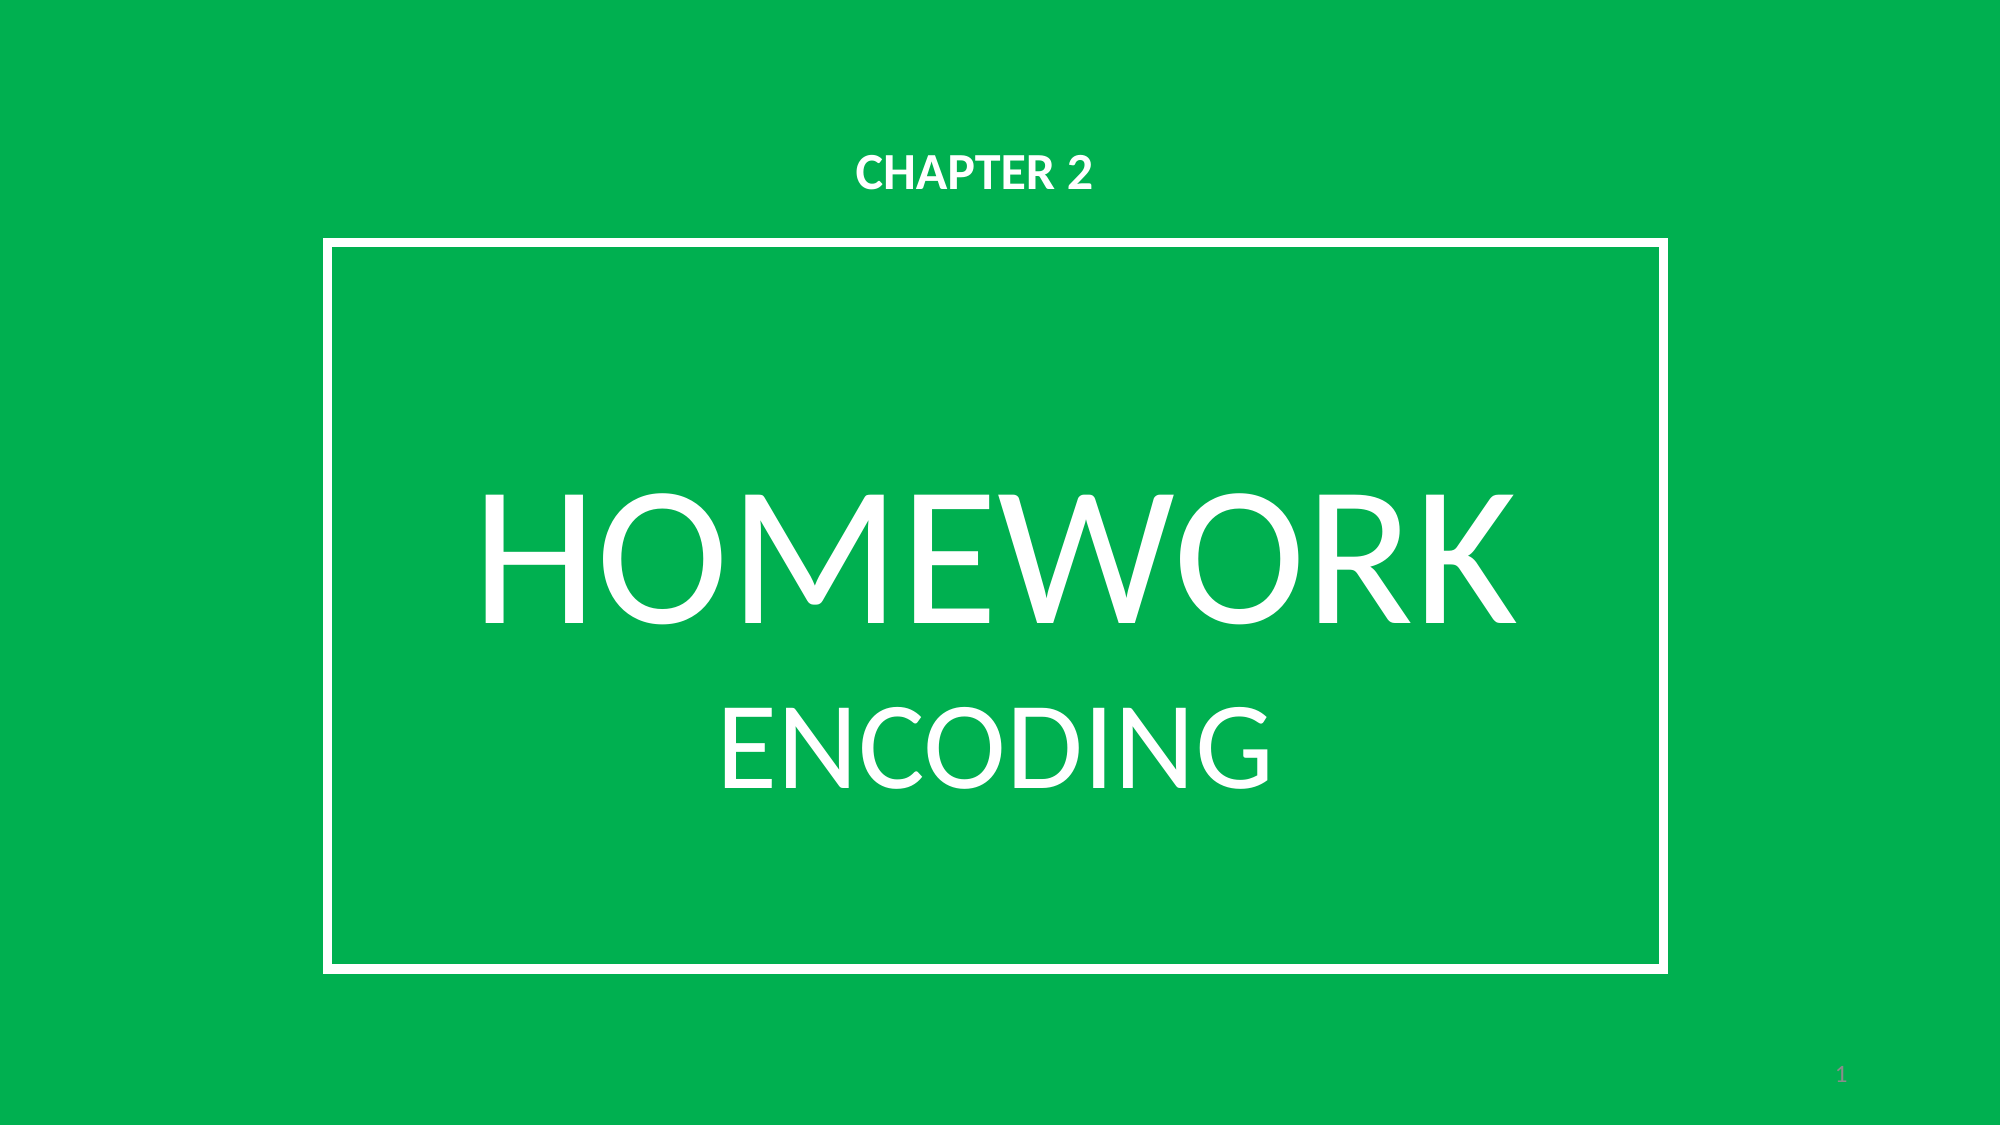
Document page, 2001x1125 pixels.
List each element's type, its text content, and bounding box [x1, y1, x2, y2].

text_box CHAPTER 2 [839, 130, 1110, 208]
slide_number 1 [1412, 1042, 1863, 1103]
text_box [327, 242, 1664, 970]
